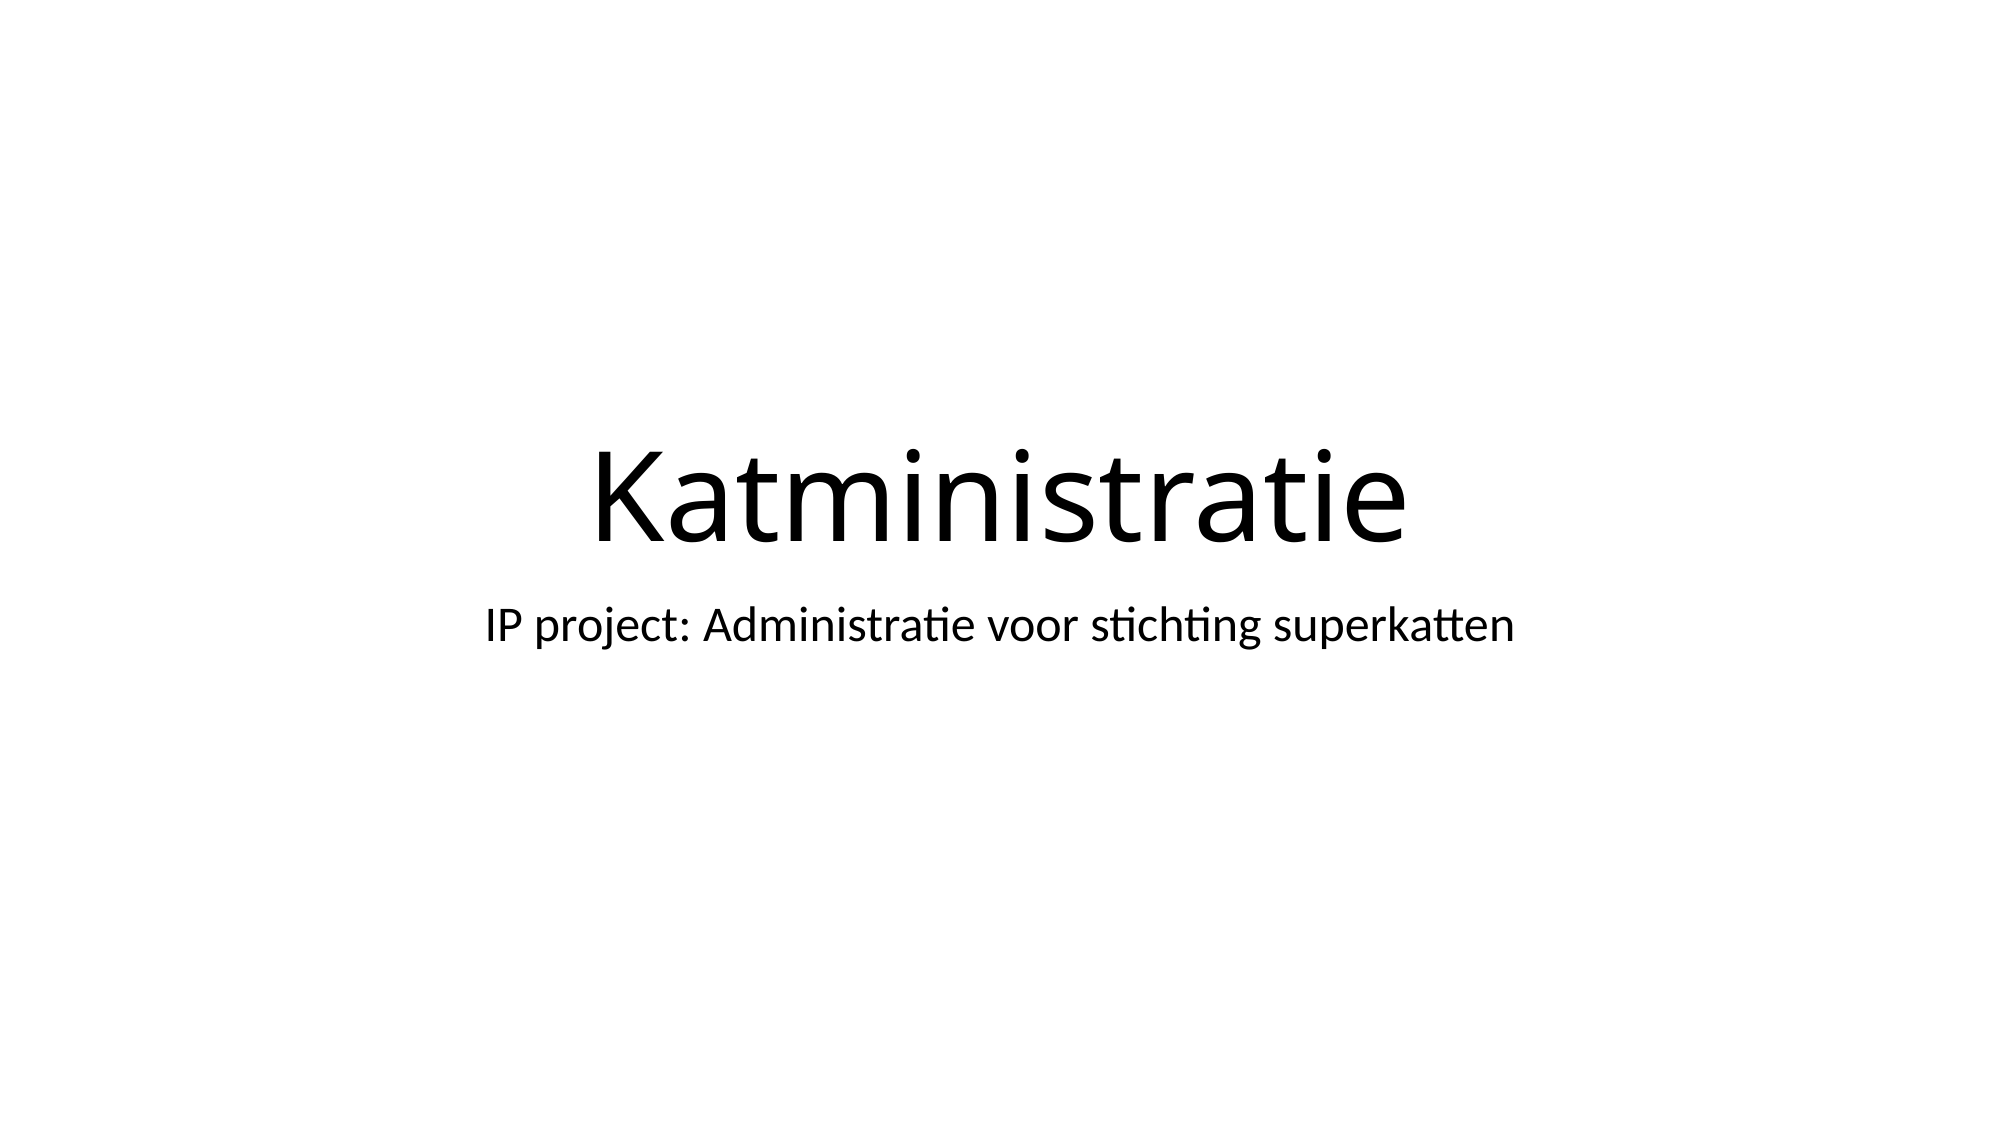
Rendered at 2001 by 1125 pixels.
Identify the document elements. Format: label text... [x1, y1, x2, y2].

title Katministratie [249, 184, 1750, 576]
subtitle IP project: Administratie voor stichting superkatten [249, 590, 1750, 863]
